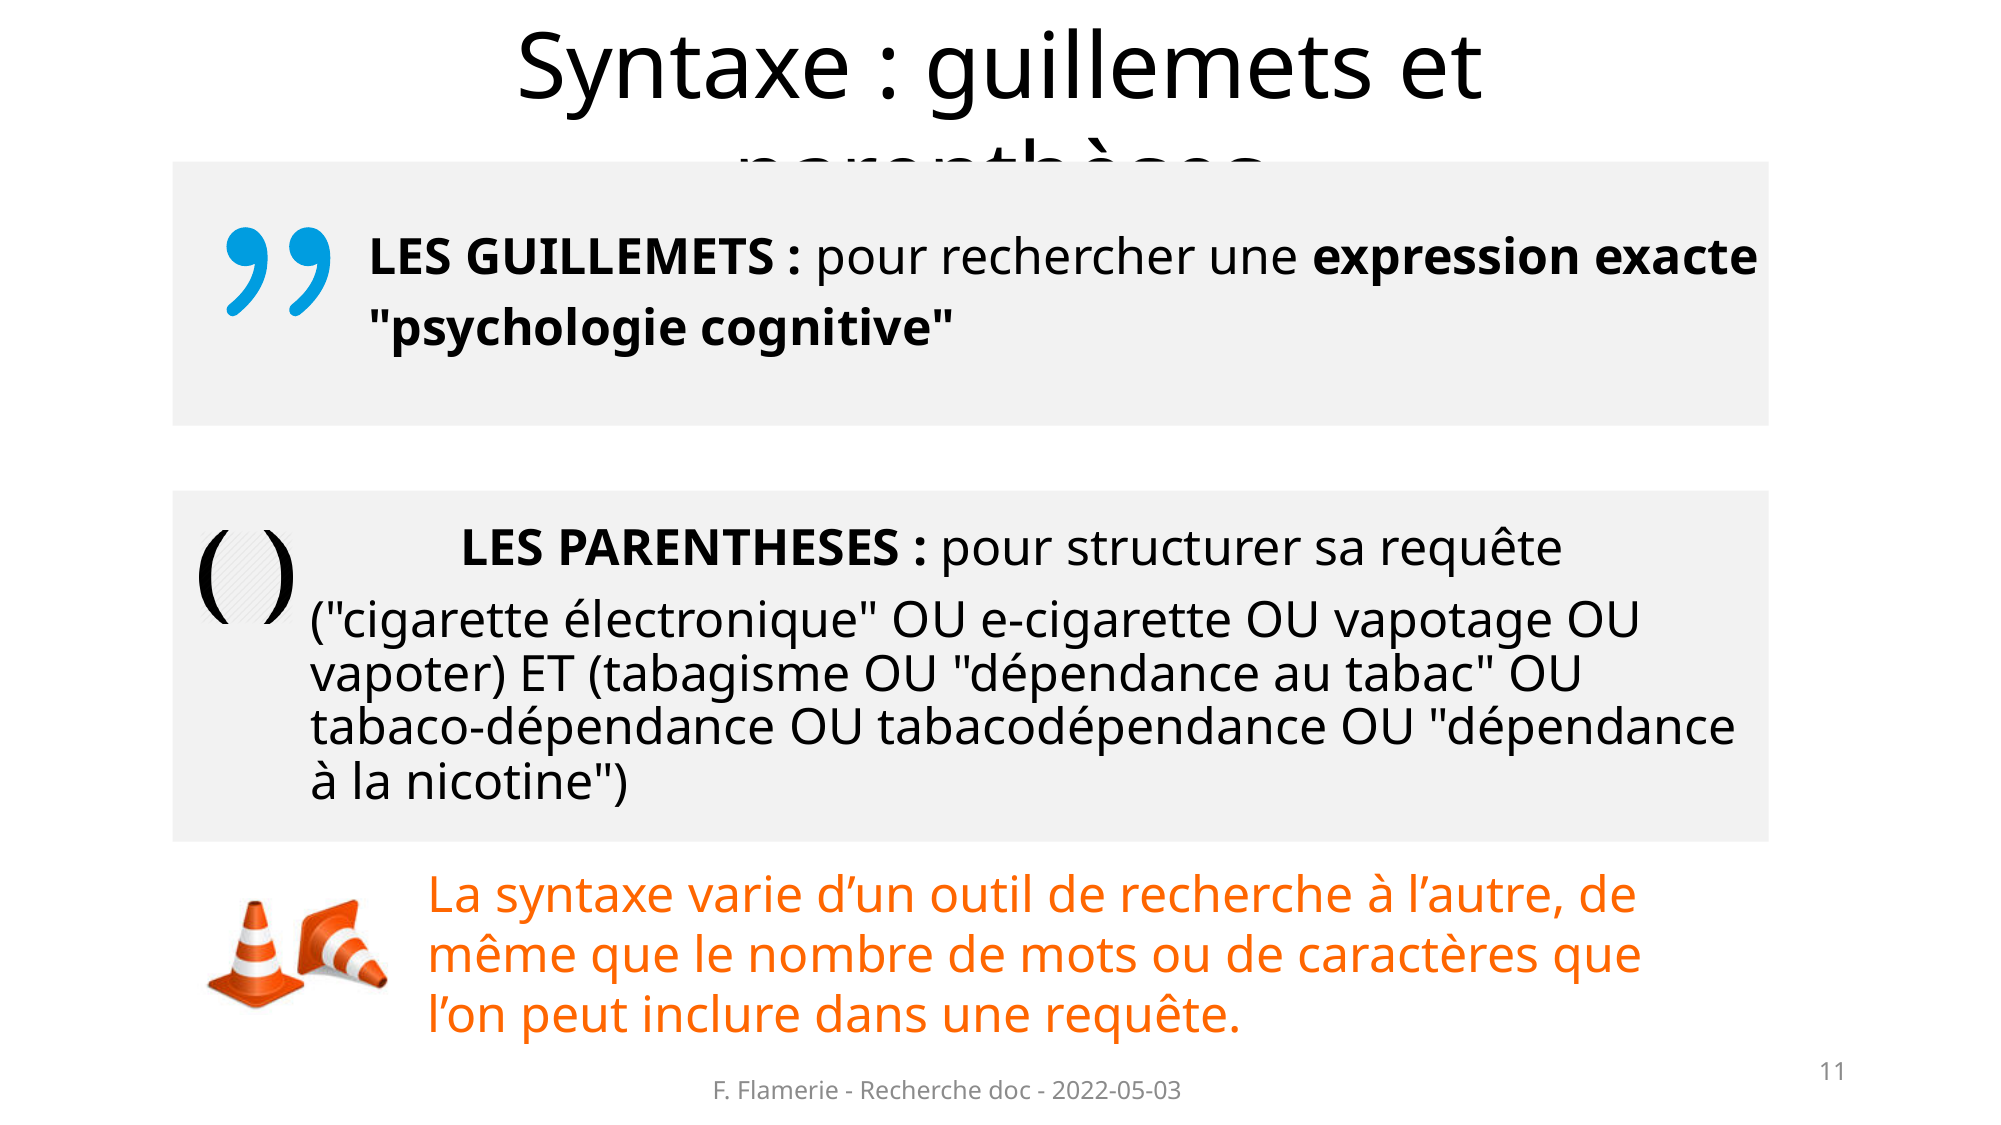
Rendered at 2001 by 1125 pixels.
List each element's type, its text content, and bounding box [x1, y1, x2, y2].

text_box Syntaxe : guillemets et parenthèses [249, 0, 1750, 161]
picture [199, 530, 293, 624]
slide_number 11 [1412, 1042, 1863, 1103]
text_box LES PARENTHESES : pour structurer sa requête ("cigarette électronique" OU e-cigarette OU vapotage OU vapoter) ET (tabagisme OU "dépendance au tabac" OU tabaco-dépendance OU tabacodépendance OU "dépendance à la nicotine") [172, 490, 1769, 842]
footer F. Flamerie - Recherche doc - 2022-05-03 [645, 1050, 1250, 1125]
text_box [225, 227, 332, 317]
picture [197, 877, 389, 1015]
text_box LES GUILLEMETS : pour rechercher une expression exacte "psychologie cognitive" [172, 161, 1769, 426]
text_box La syntaxe varie d’un outil de recherche à l’autre, de même que le nombre de mots ou de caractères que l’on peut inclure dans une requête. [413, 855, 1750, 1051]
